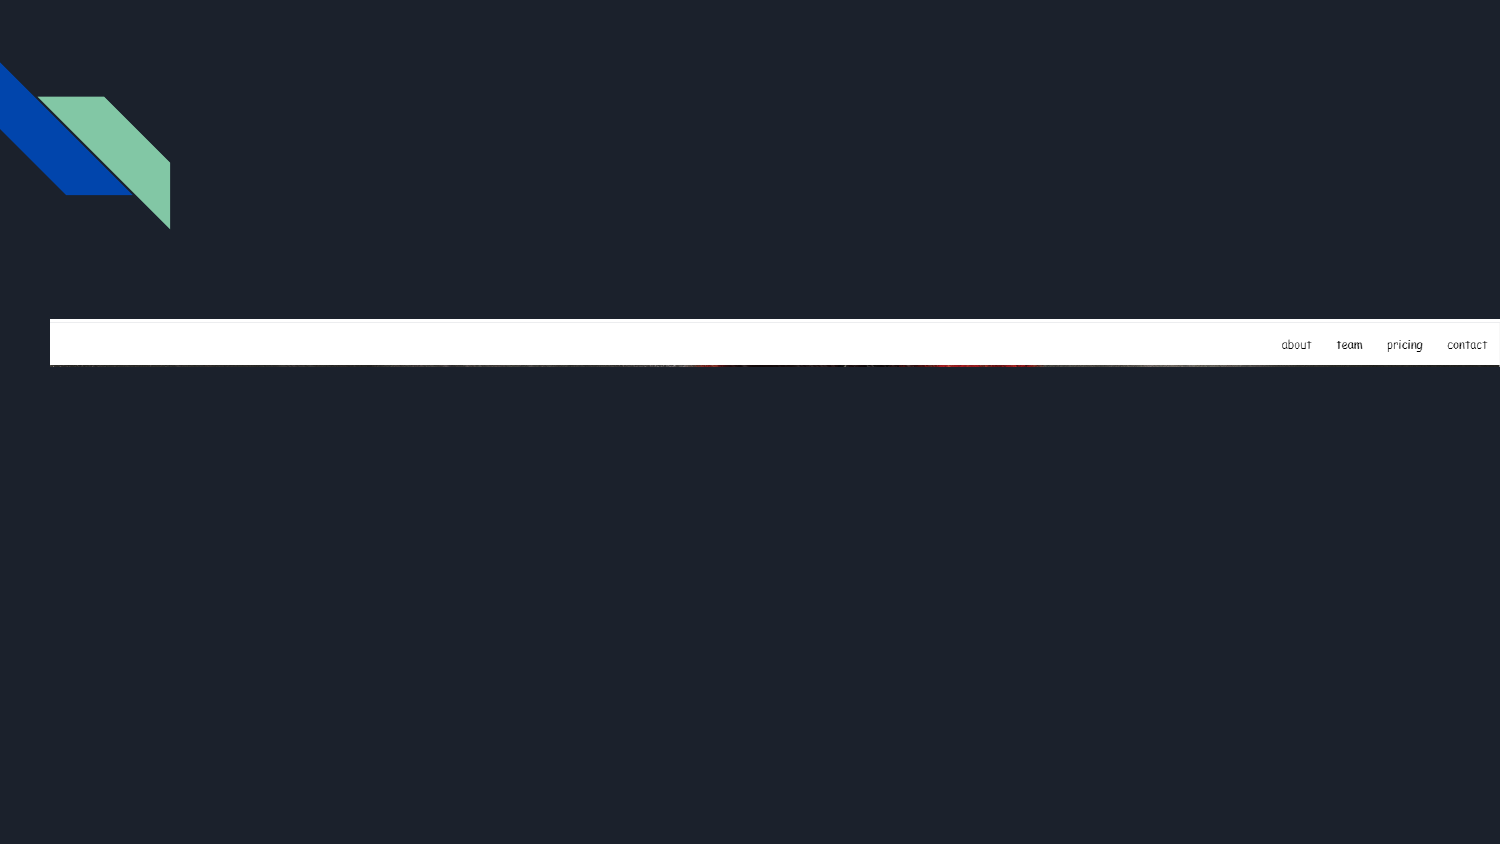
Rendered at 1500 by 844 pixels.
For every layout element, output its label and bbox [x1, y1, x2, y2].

picture [49, 319, 1500, 368]
